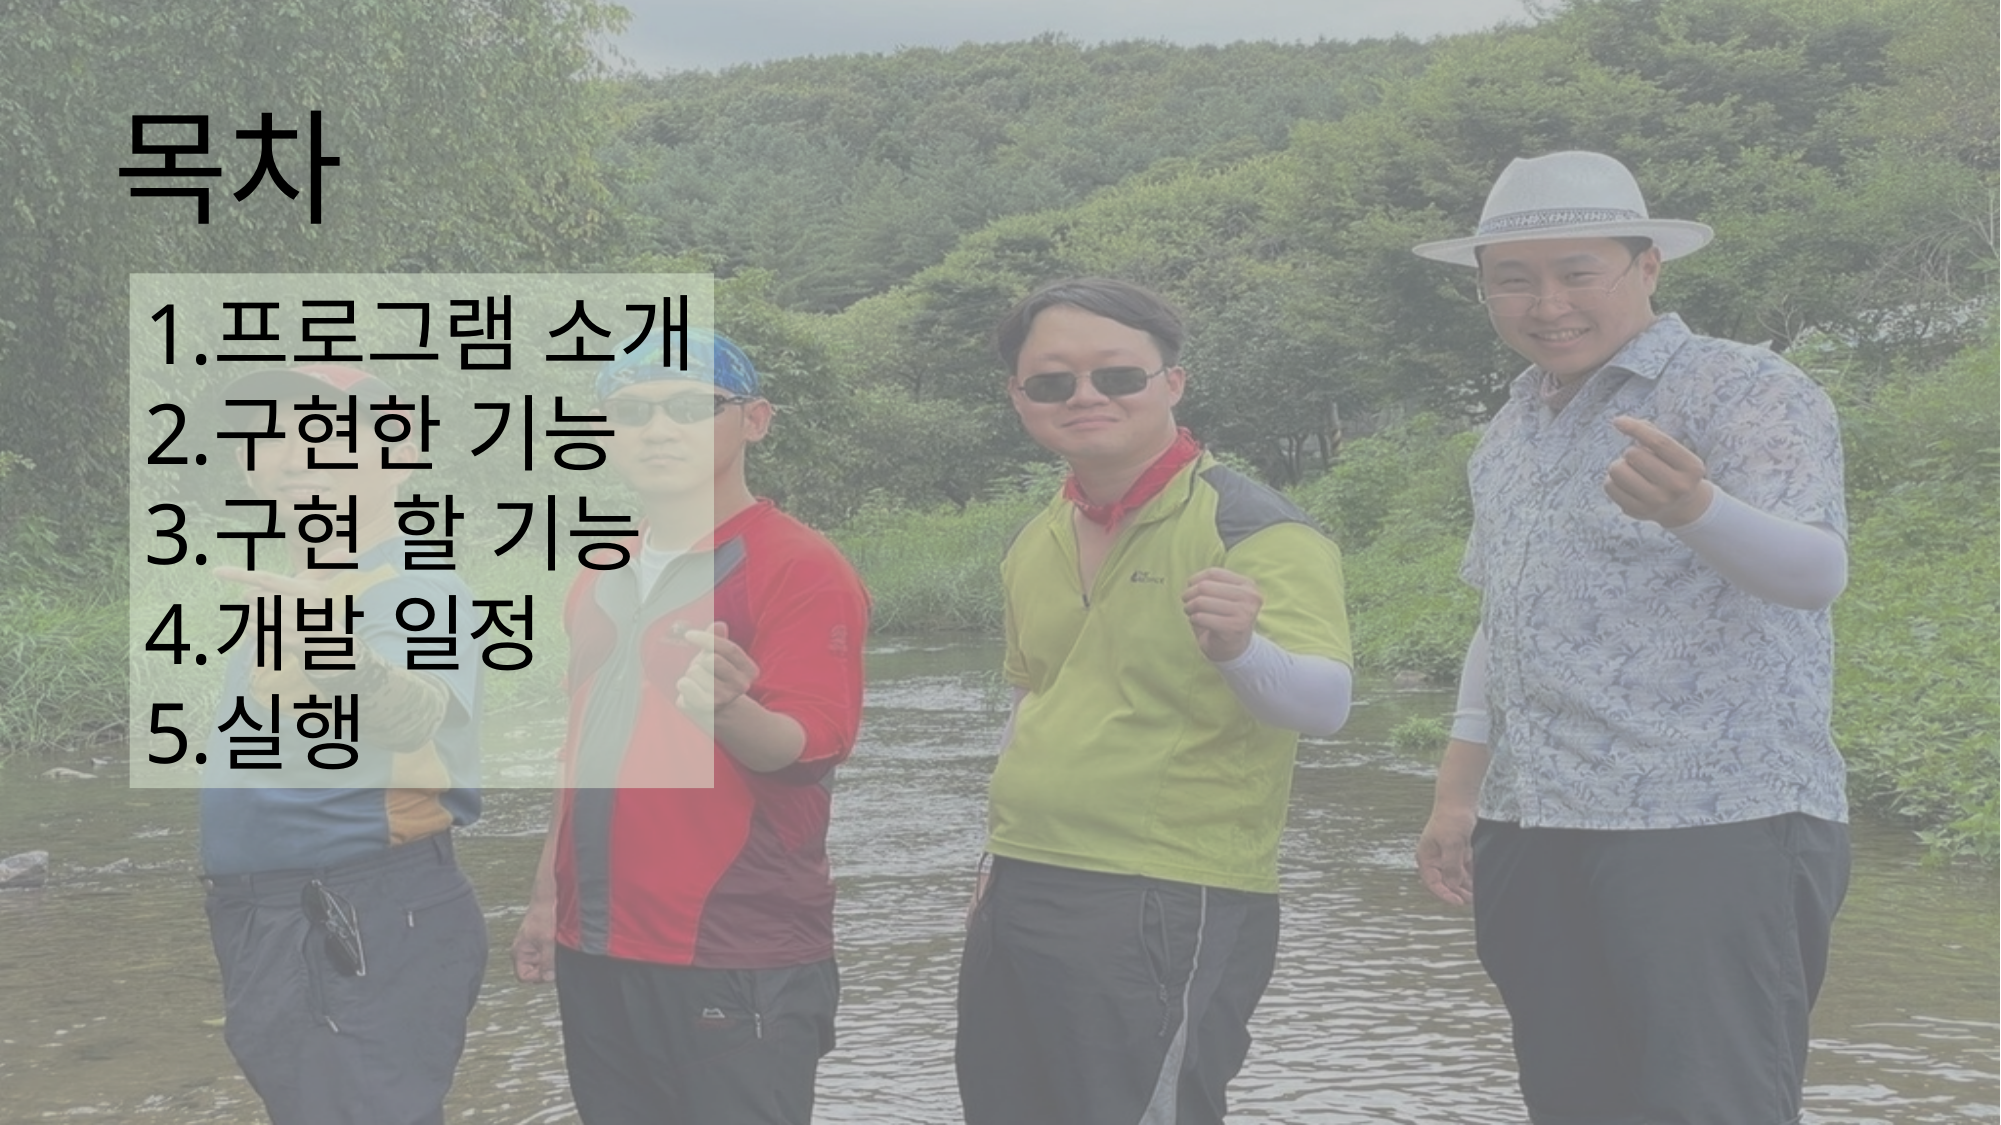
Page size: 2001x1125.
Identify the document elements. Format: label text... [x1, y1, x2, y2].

text_box 프로그램 소개 구현한 기능 구현 할 기능 개발 일정 실행 [129, 273, 714, 789]
title 목차 [82, 73, 375, 250]
